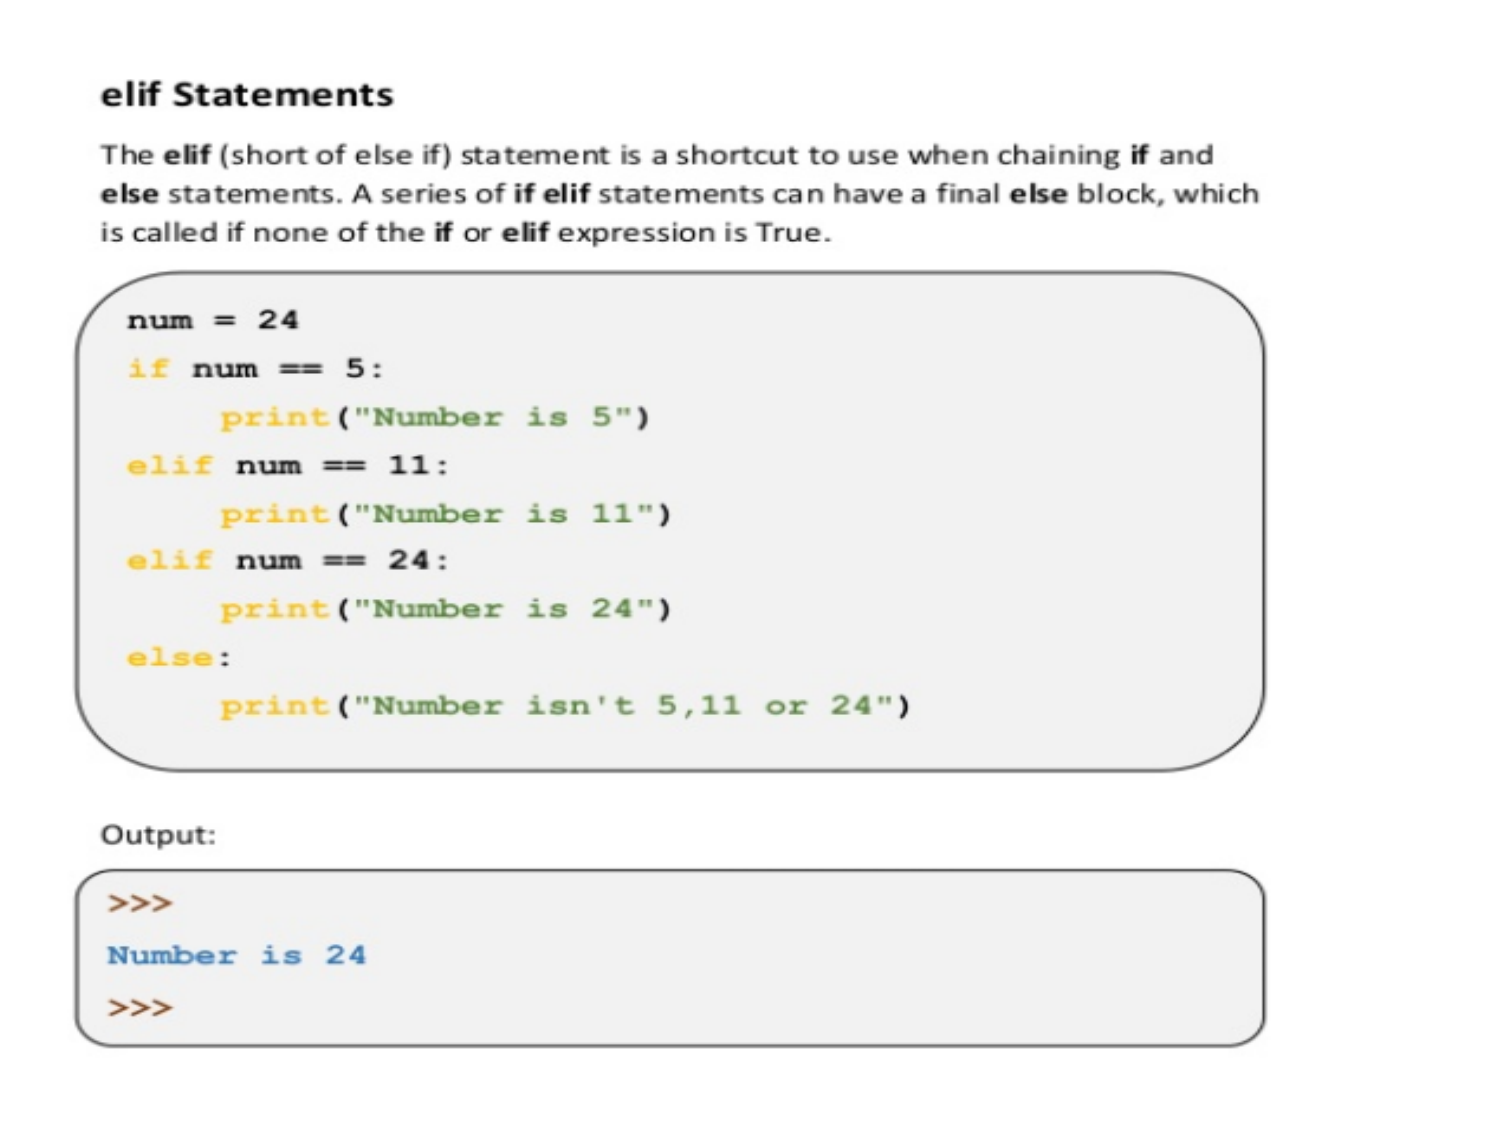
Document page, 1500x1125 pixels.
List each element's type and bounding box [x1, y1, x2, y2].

picture [0, 46, 1360, 1091]
